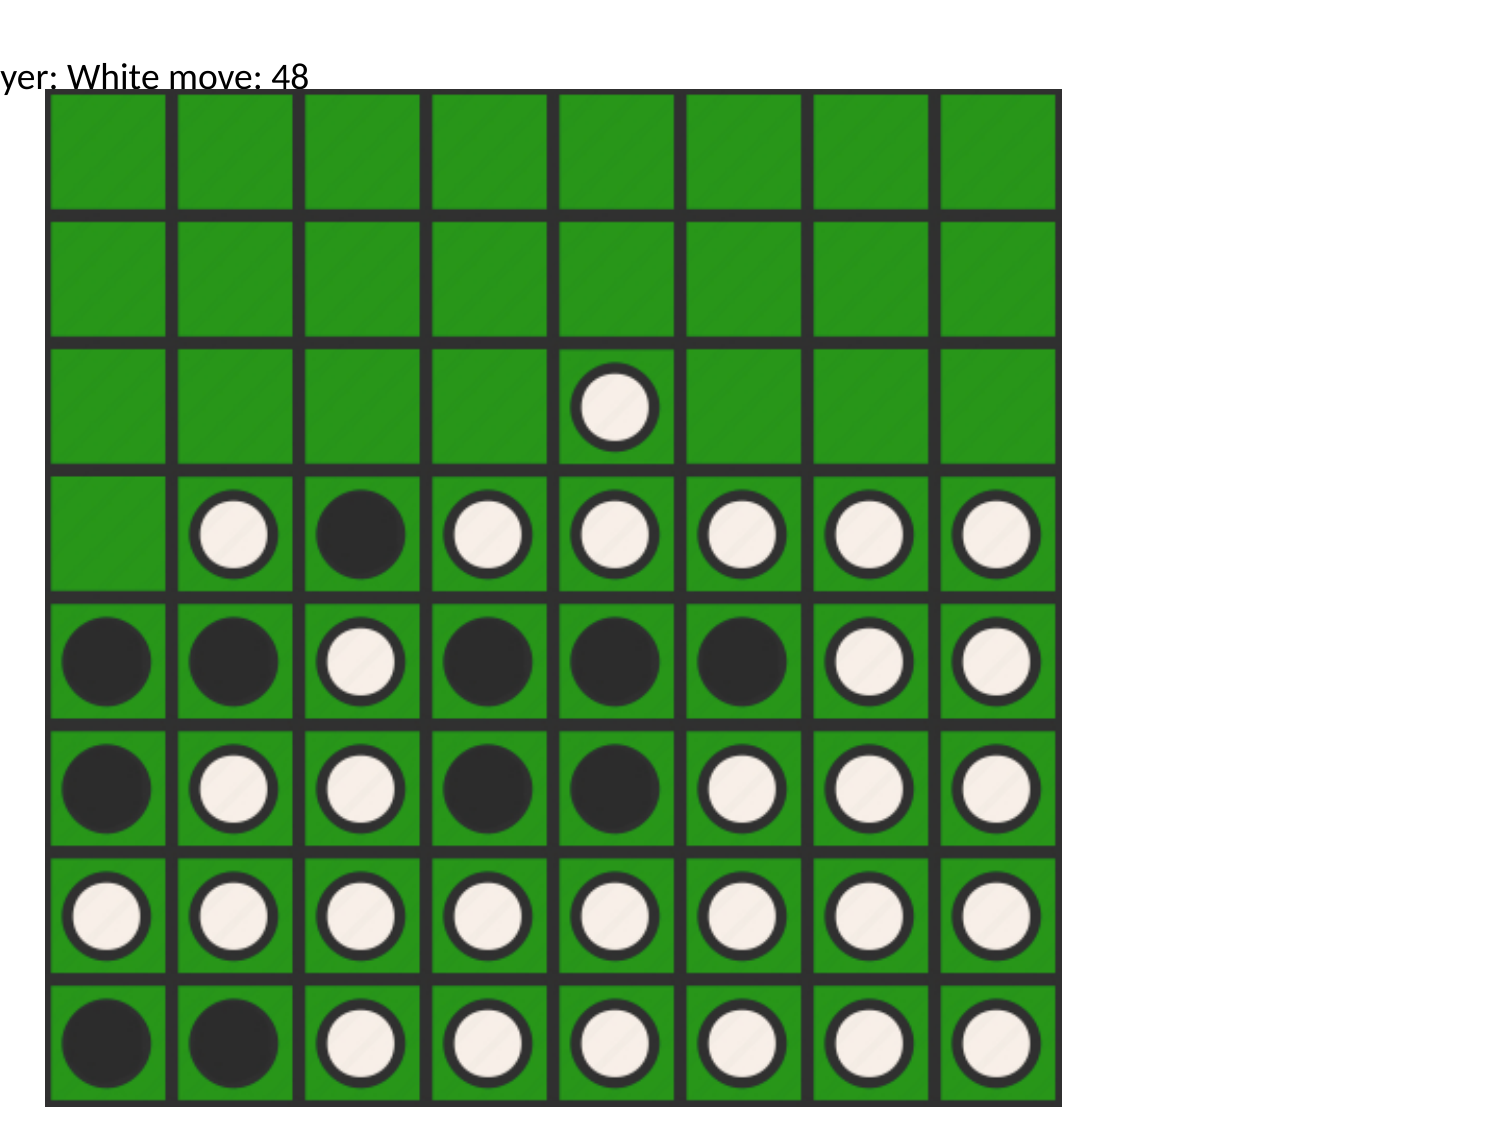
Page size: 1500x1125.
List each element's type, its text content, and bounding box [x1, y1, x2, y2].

picture [44, 89, 1062, 1107]
text_box turn: 36 player: White move: 48 [0, 44, 325, 105]
